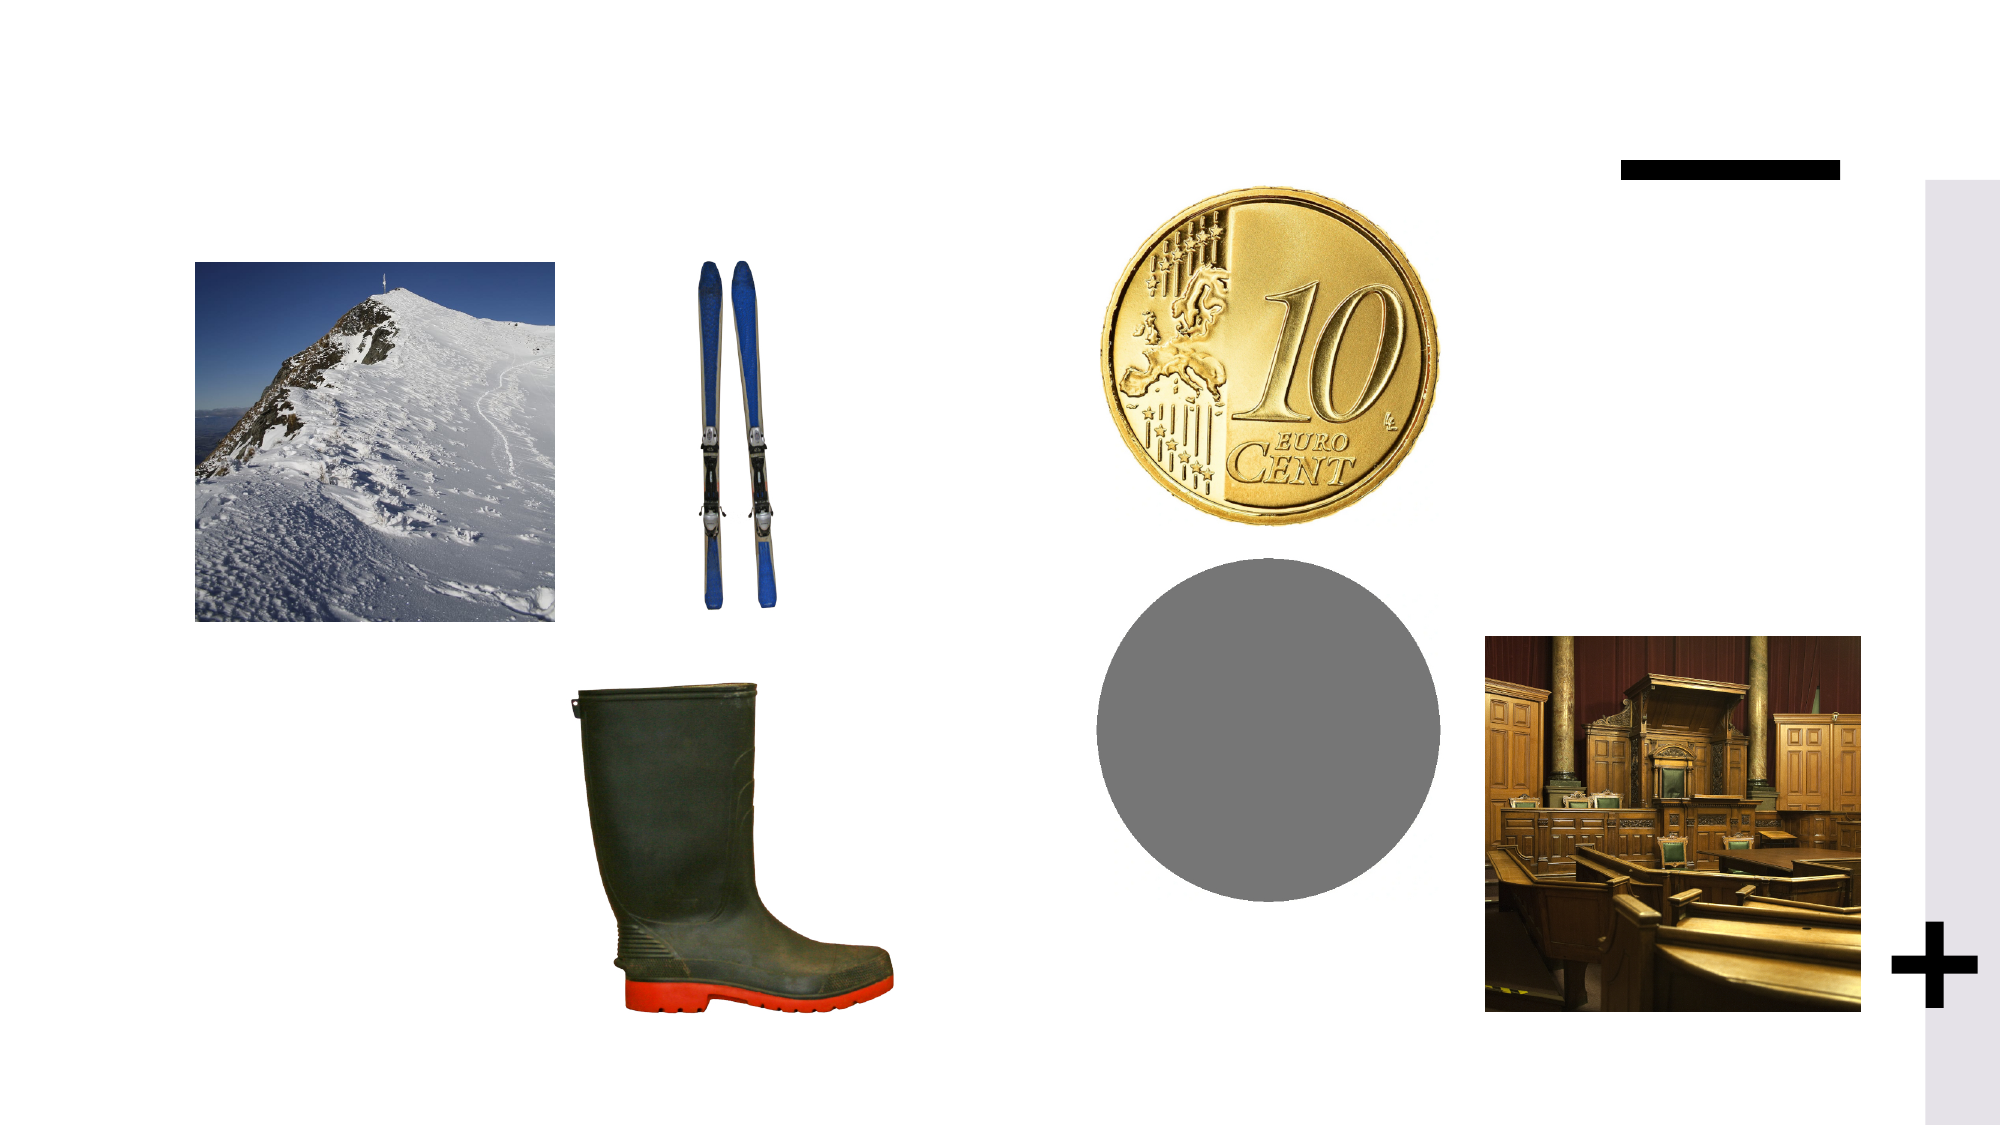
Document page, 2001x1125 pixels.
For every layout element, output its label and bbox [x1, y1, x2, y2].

list [552, 255, 912, 615]
picture [1089, 178, 1449, 538]
picture [1087, 552, 1448, 912]
picture [1485, 636, 1861, 1012]
picture [552, 668, 912, 1028]
list [195, 262, 555, 622]
